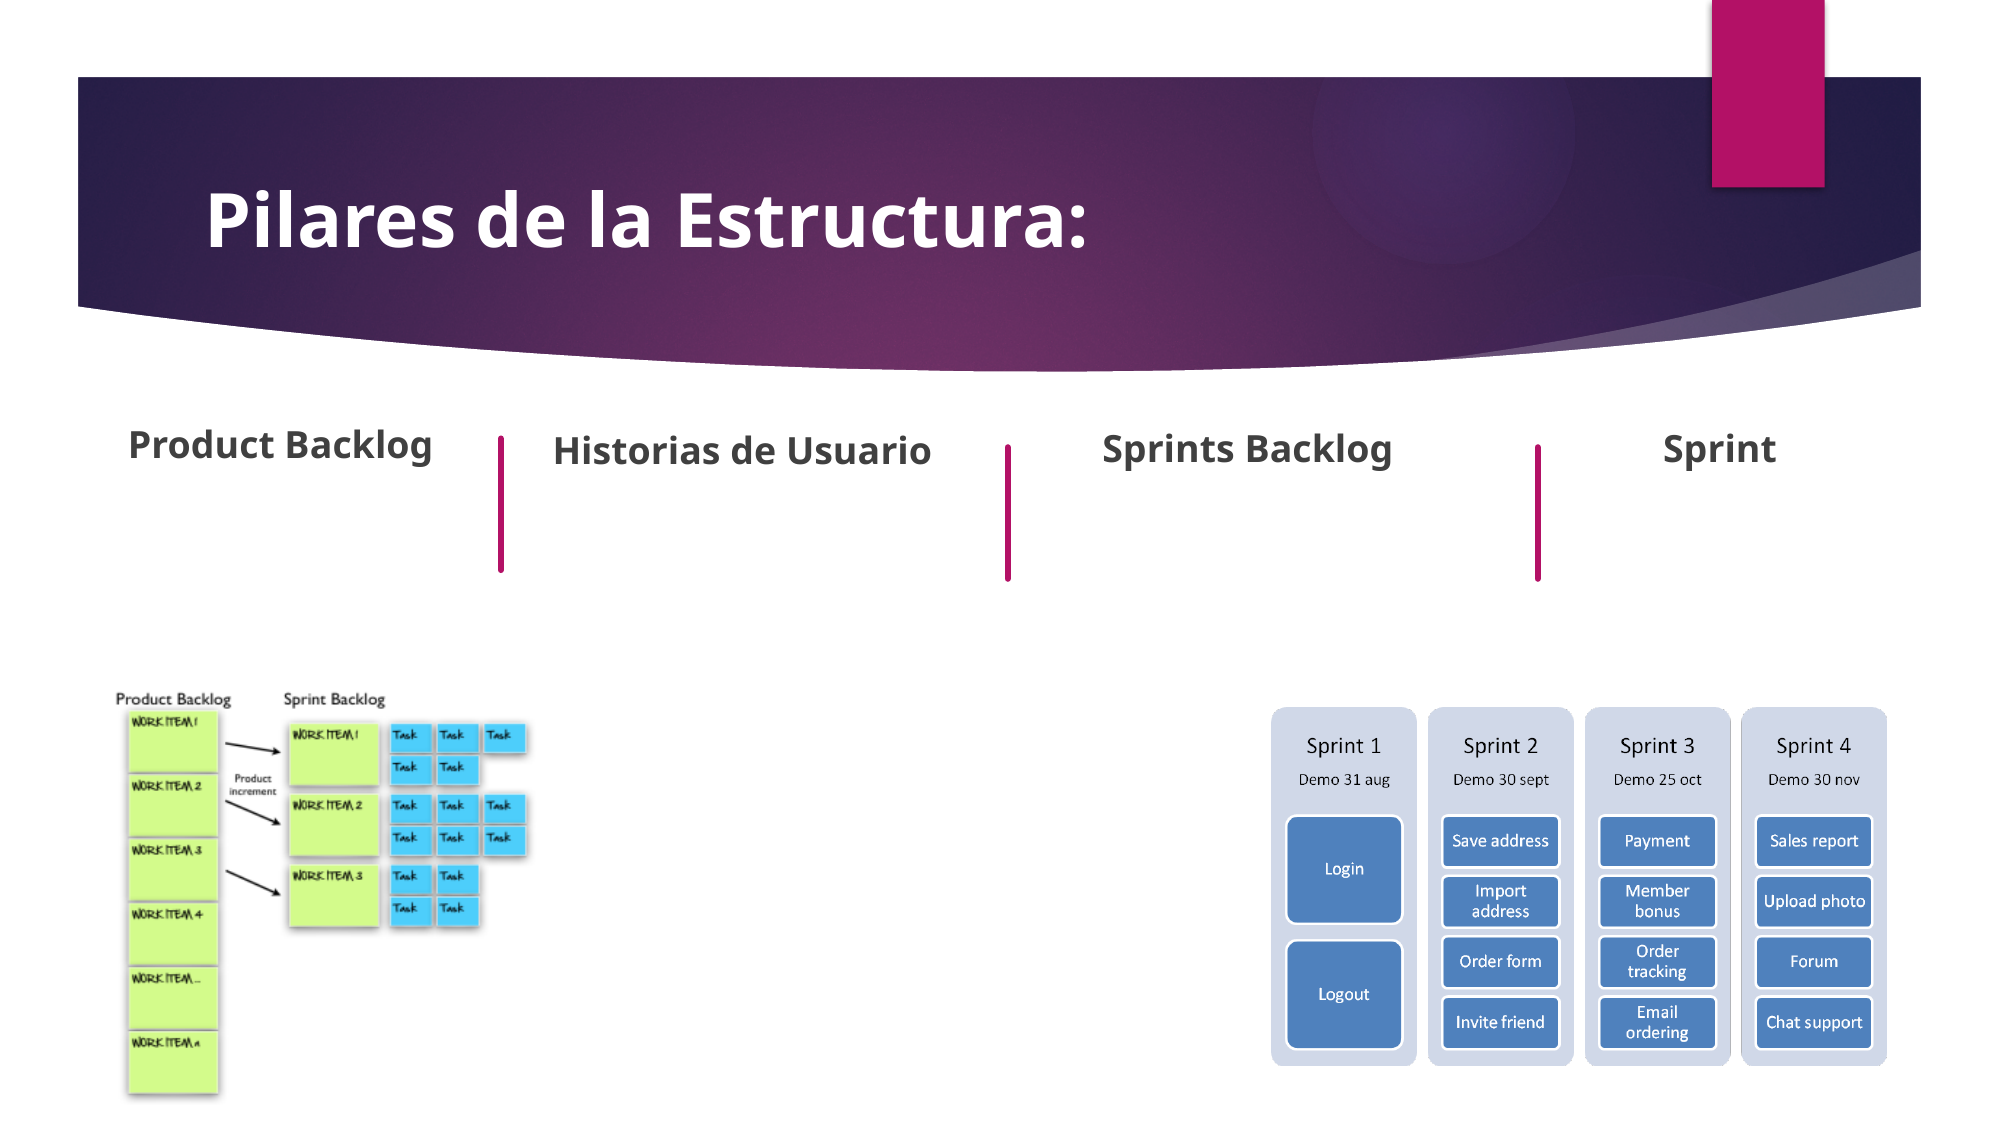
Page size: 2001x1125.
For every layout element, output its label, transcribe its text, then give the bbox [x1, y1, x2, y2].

picture [108, 688, 537, 1105]
title Pilares de la Estructura: [189, 159, 1627, 276]
picture [1269, 706, 1887, 1066]
text_box Historias de Usuario [475, 353, 1011, 644]
list Product Backlog [112, 347, 648, 638]
text_box Sprints Backlog [980, 417, 1452, 707]
text_box Sprint [1452, 417, 1988, 707]
